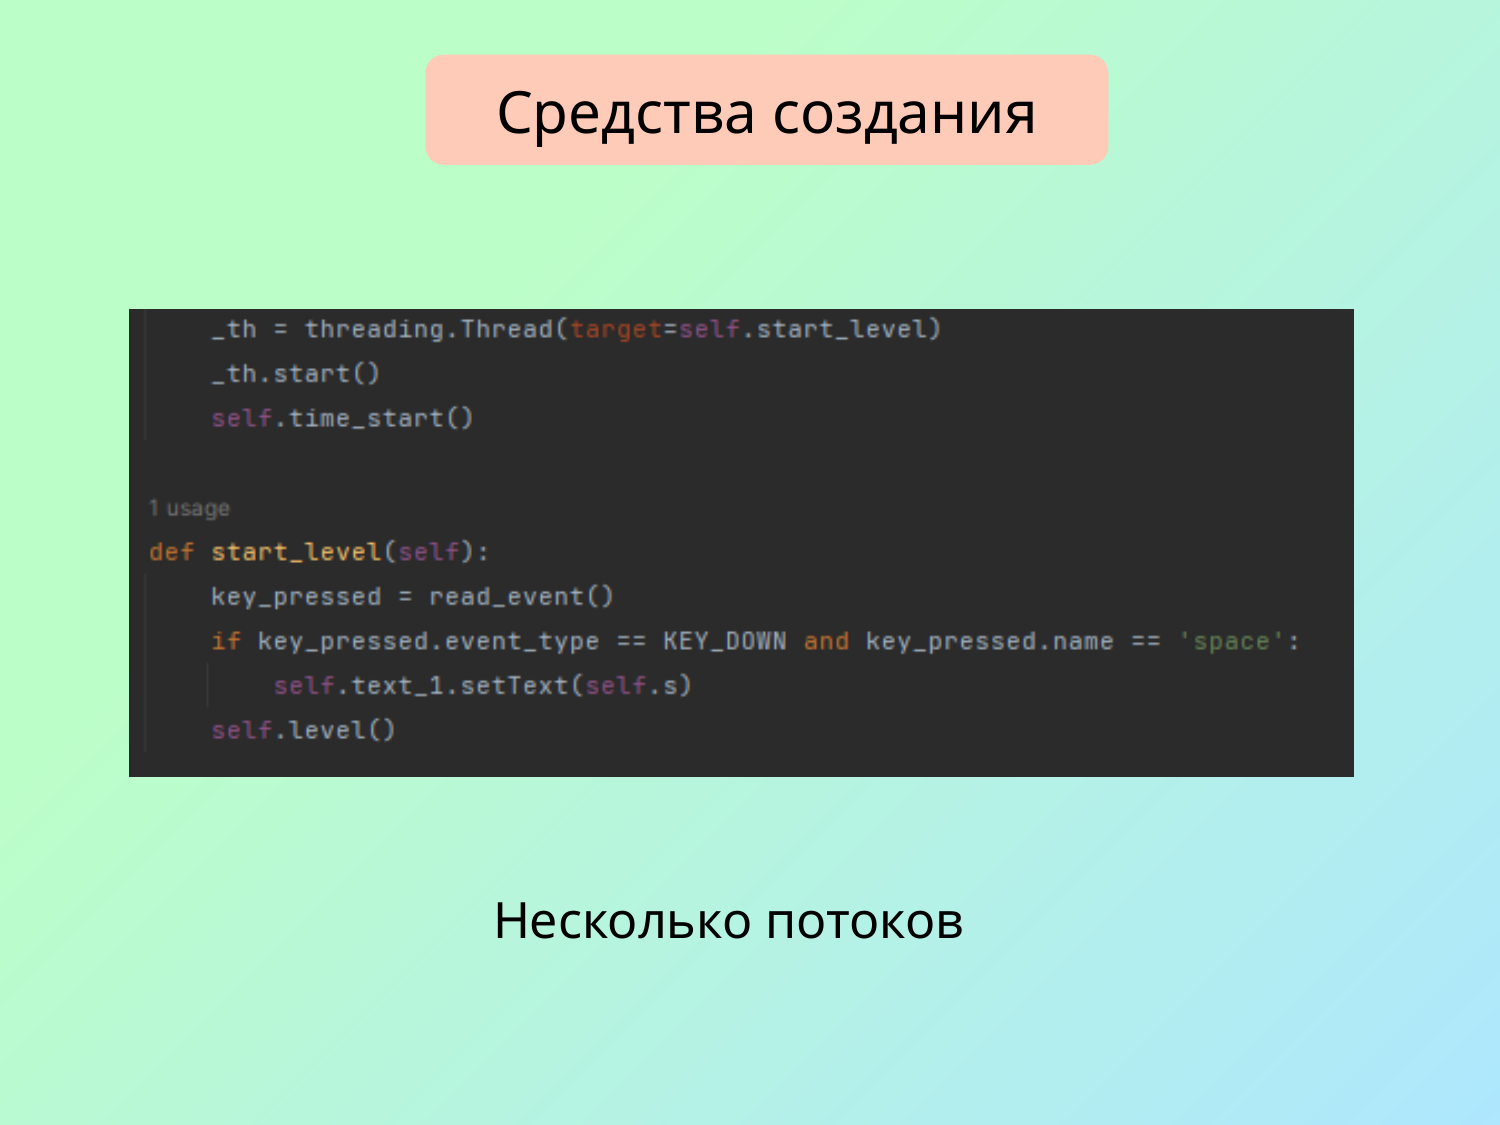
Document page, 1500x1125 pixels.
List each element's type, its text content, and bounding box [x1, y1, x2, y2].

text_box Несколько потоков [478, 881, 1011, 957]
text_box Средства создания [423, 52, 1111, 167]
picture [128, 309, 1354, 778]
